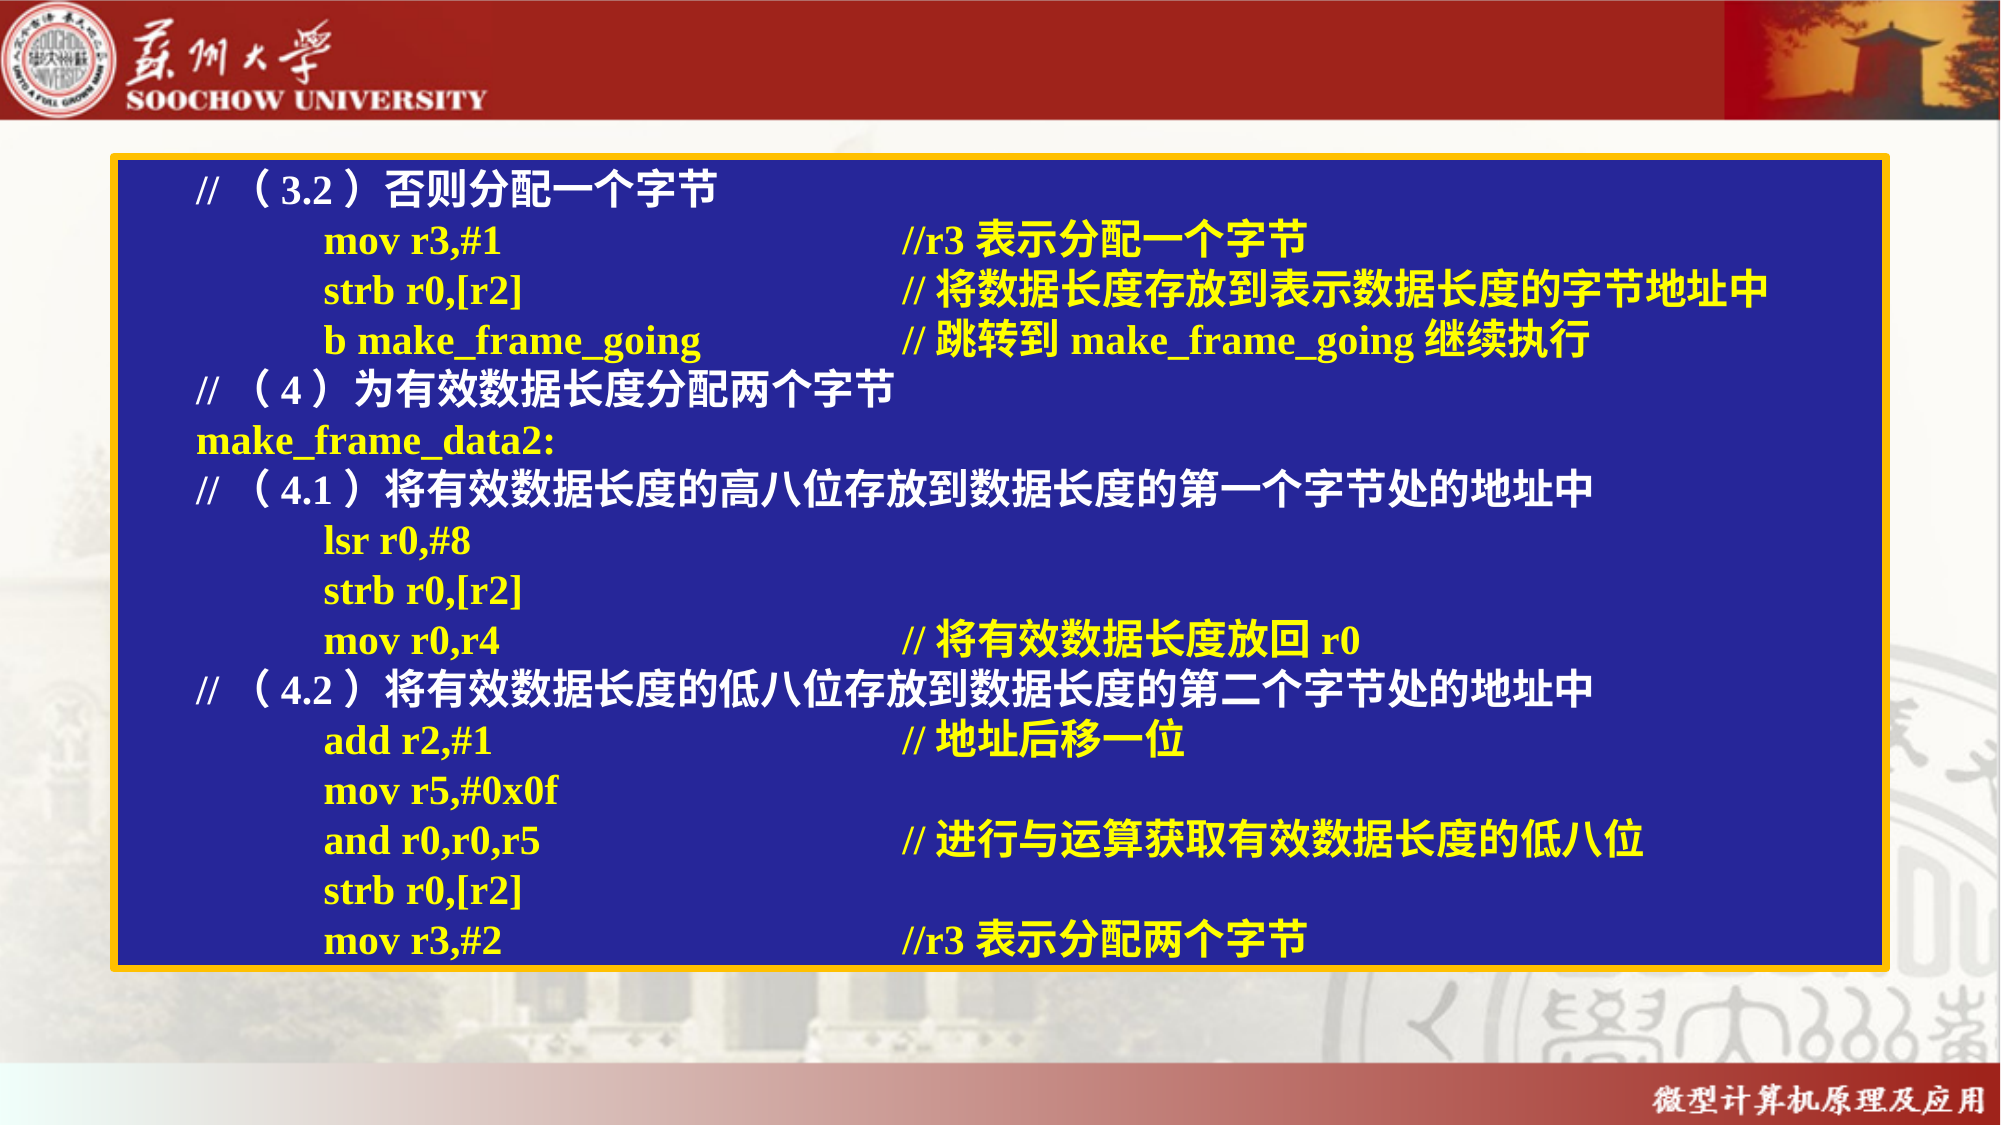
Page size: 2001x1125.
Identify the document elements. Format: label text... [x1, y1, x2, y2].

text_box //（3.2）否则分配一个字节 mov r3,#1 //r3表示分配一个字节 strb r0,[r2] //将数据长度存放到表示数据长度的字节地址中 b make_frame_going //跳转到make_frame_going继续执行 //（4）为有效数据长度分配两个字节 make_frame_data2: //（4.1）将有效数据长度的高八位存放到数据长度的第一个字节处的地址中 lsr r0,#8 strb r0,[r2] mov r0,r4 //将有效数据长度放回r0 //（4.2）将有效数据长度的低八位存放到数据长度的第二个字节处的地址中 add r2,#1 //地址后移一位 mov r5,#0x0f and r0,r0,r5 //进行与运算获取有效数据长度的低八位 strb r0,[r2] mov r3,#2 //r3表示分配两个字节 [114, 156, 1886, 969]
picture [0, 0, 2001, 1125]
